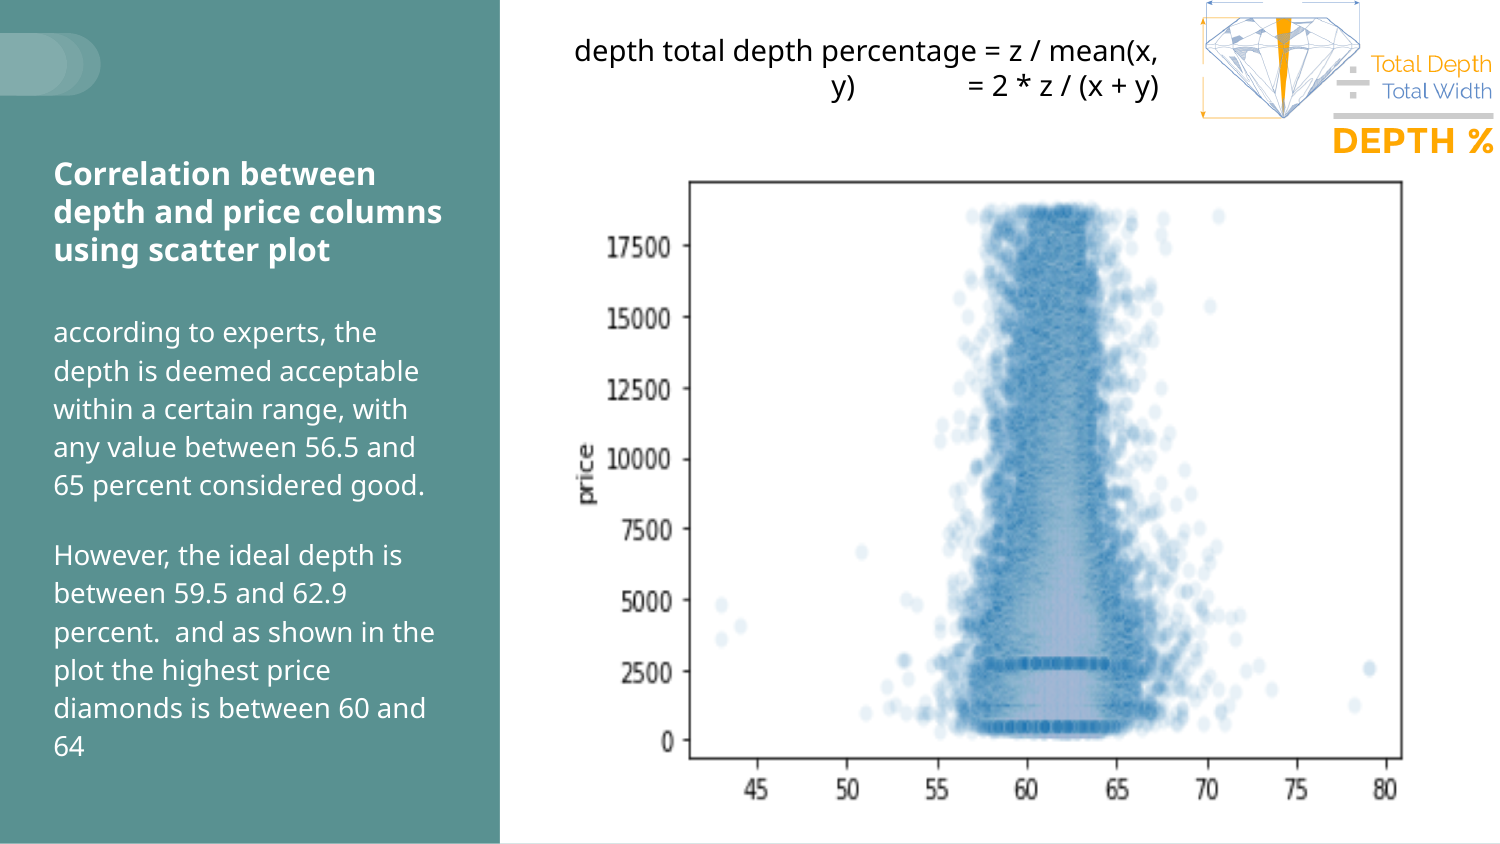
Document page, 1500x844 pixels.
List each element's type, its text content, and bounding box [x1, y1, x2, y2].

picture [563, 0, 1500, 813]
title Correlation between depth and price columns using scatter plot [38, 136, 460, 283]
list according to experts, the depth is deemed acceptable within a certain range, with any value between 56.5 and 65 percent considered good. However, the ideal depth is between 59.5 and 62.9 percent. and as shown in the plot the highest price diamonds is between 60 and 64 [38, 294, 460, 784]
text_box depth total depth percentage = z / mean(x, y) = 2 * z / (x + y) [532, 17, 1175, 118]
